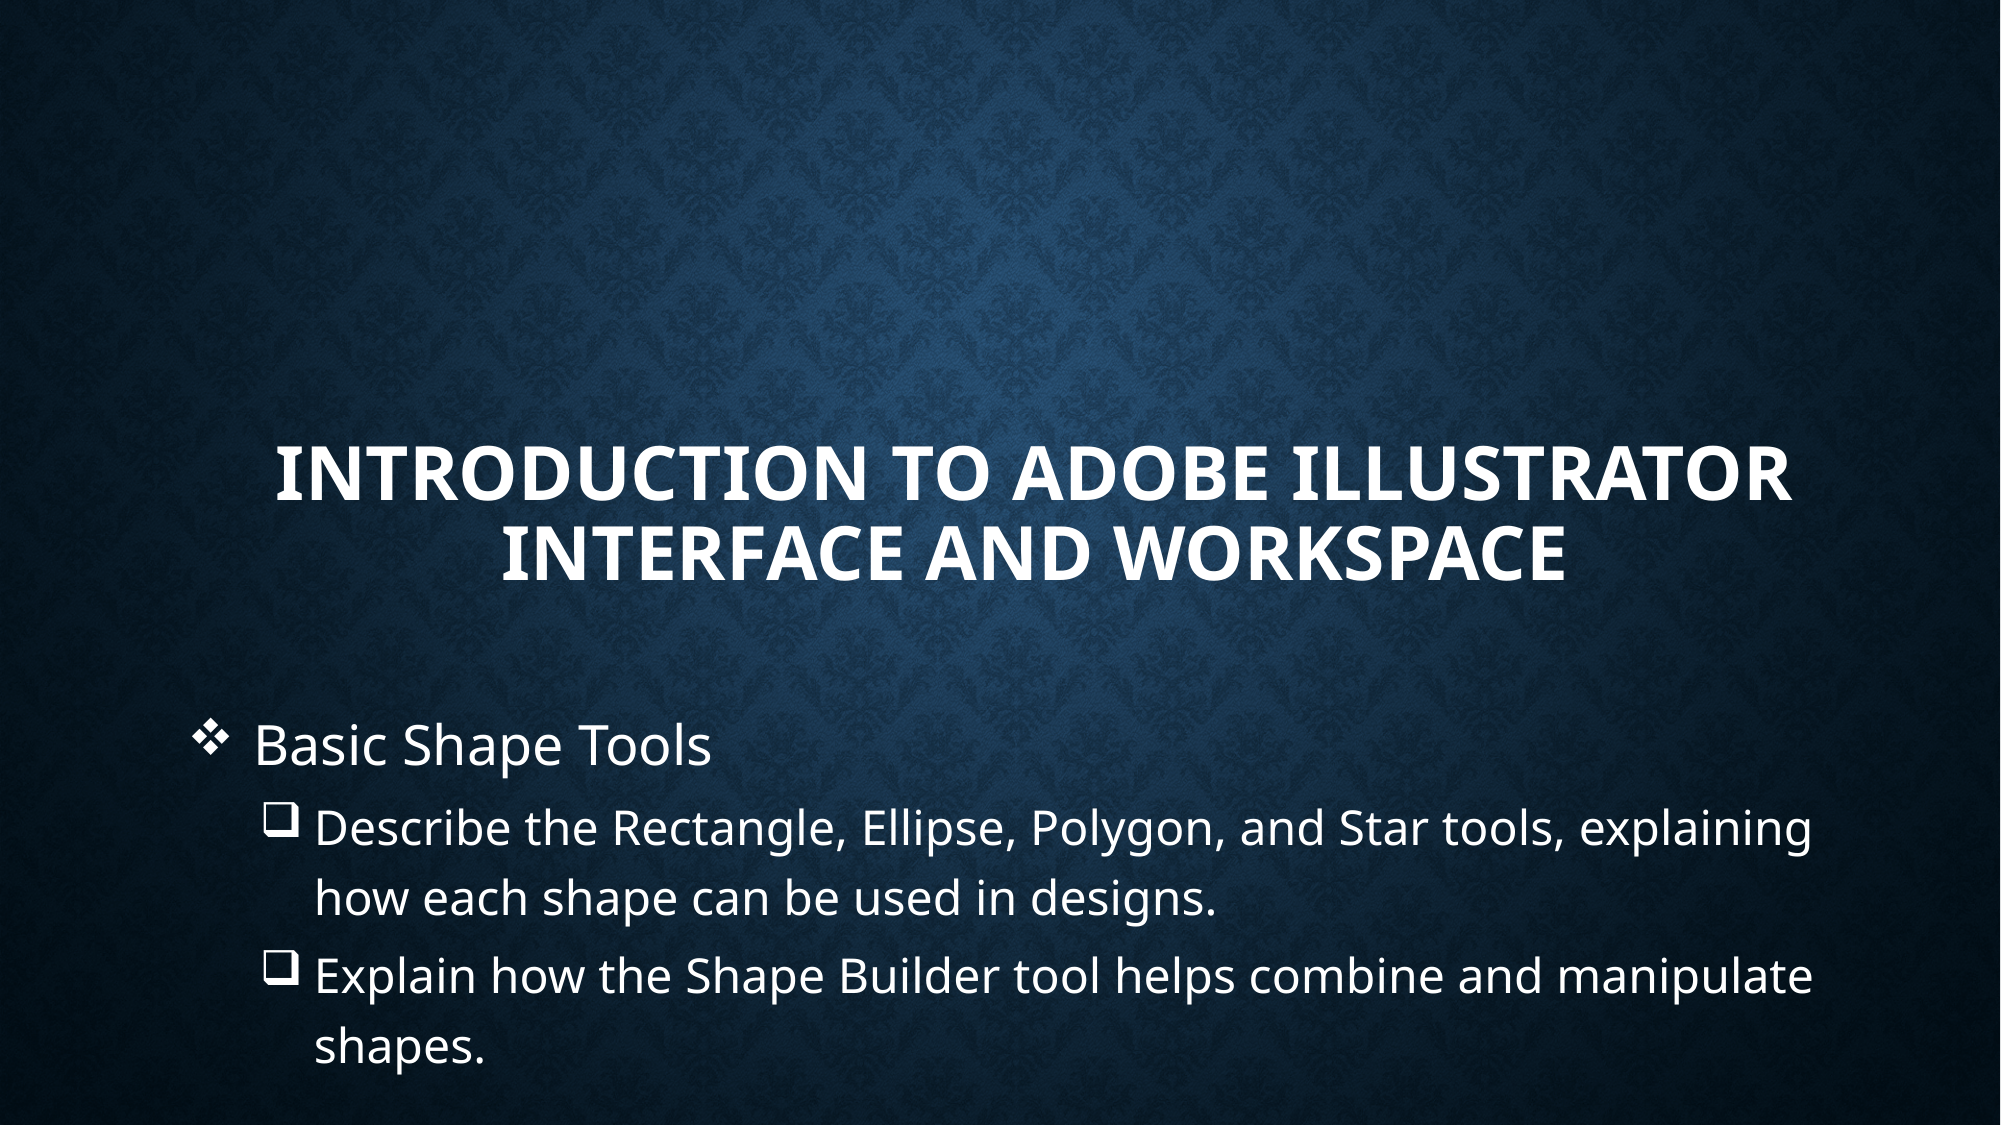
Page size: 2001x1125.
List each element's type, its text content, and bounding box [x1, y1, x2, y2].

title Introduction to Adobe Illustrator Interface and Workspace [126, 282, 1944, 751]
list Basic Shape Tools Describe the Rectangle, Ellipse, Polygon, and Star tools, explaining how each shape can be used in designs. Explain how the Shape Builder tool helps combine and manipulate shapes. [172, 689, 1898, 1085]
